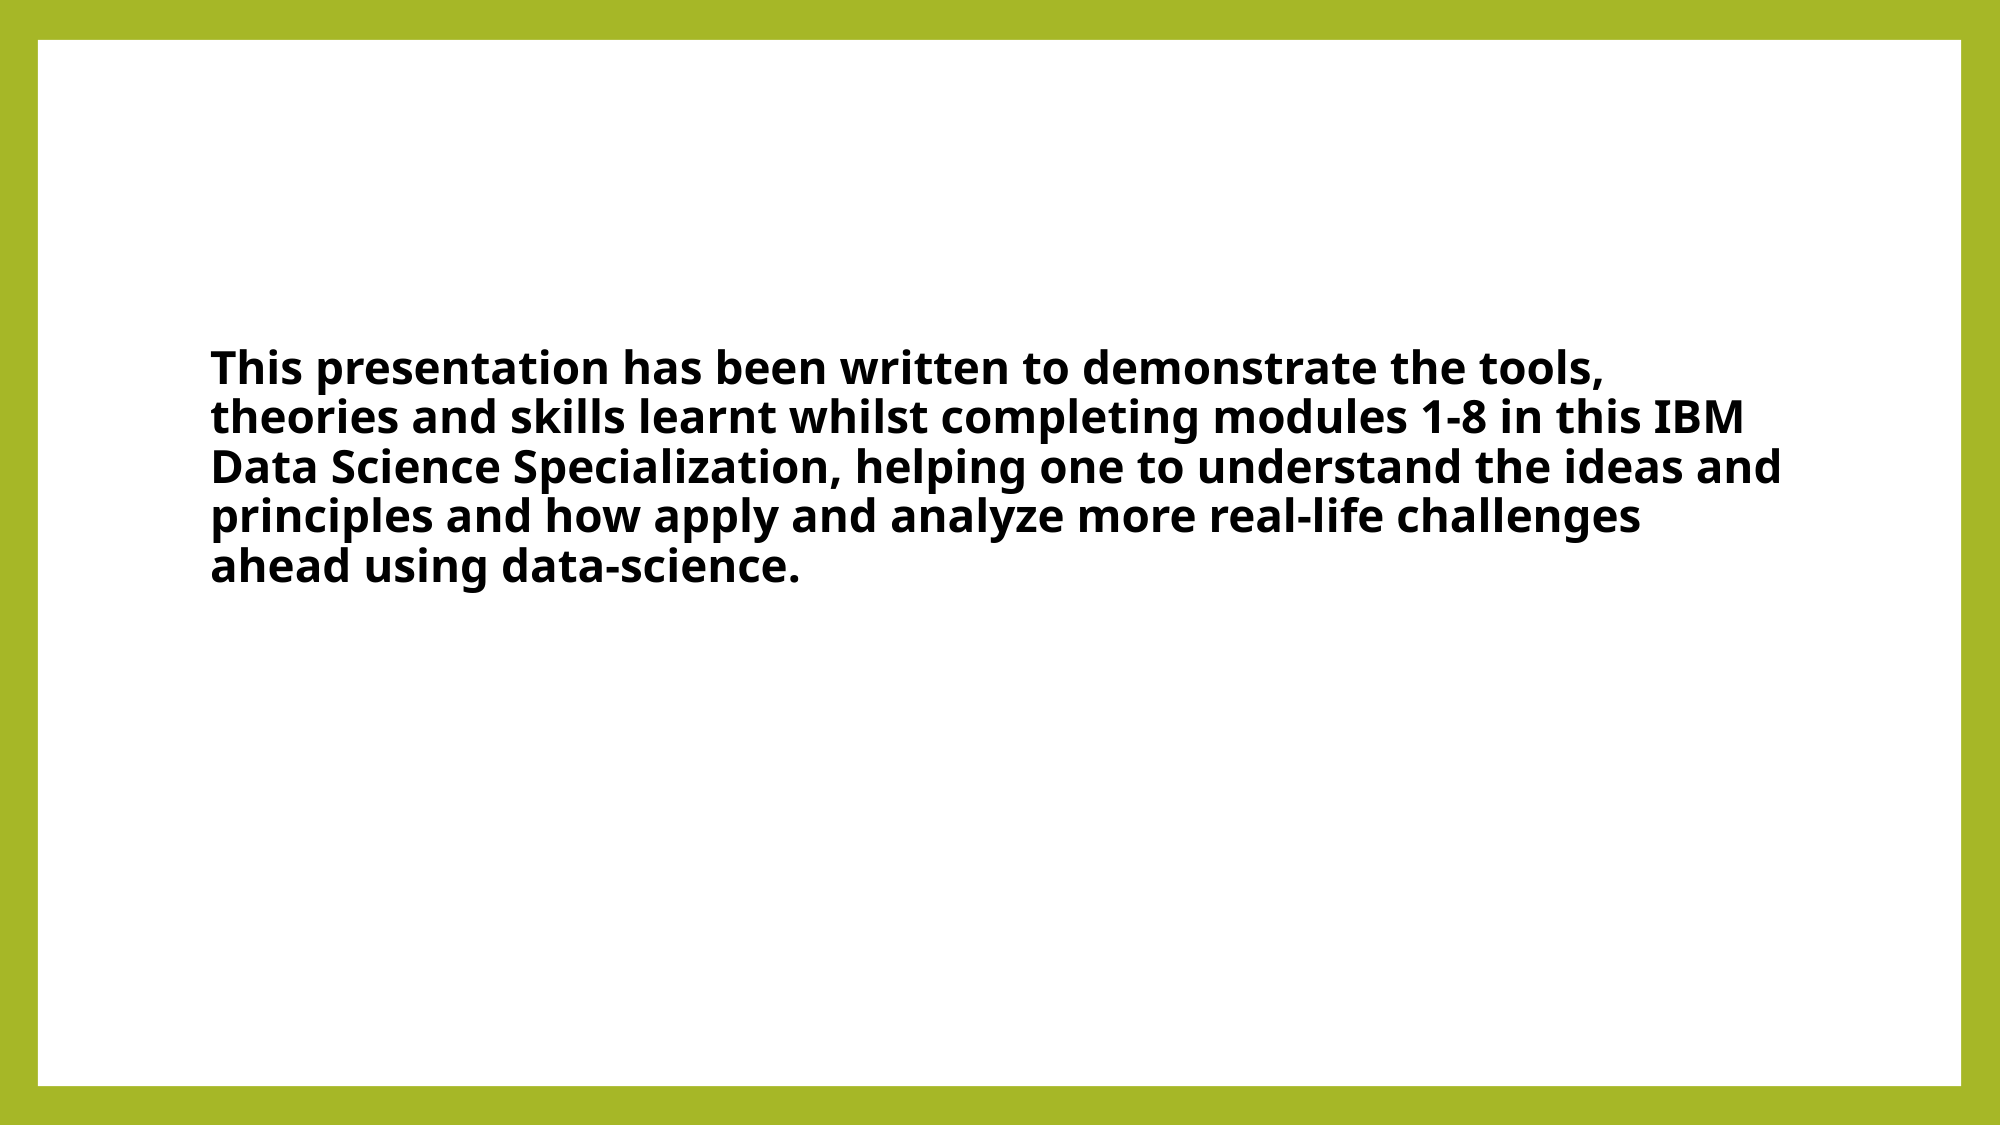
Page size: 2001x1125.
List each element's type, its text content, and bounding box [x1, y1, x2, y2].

list This presentation has been written to demonstrate the tools, theories and skills learnt whilst completing modules 1-8 in this IBM Data Science Specialization, helping one to understand the ideas and principles and how apply and analyze more real-life challenges ahead using data-science. [187, 337, 1807, 991]
